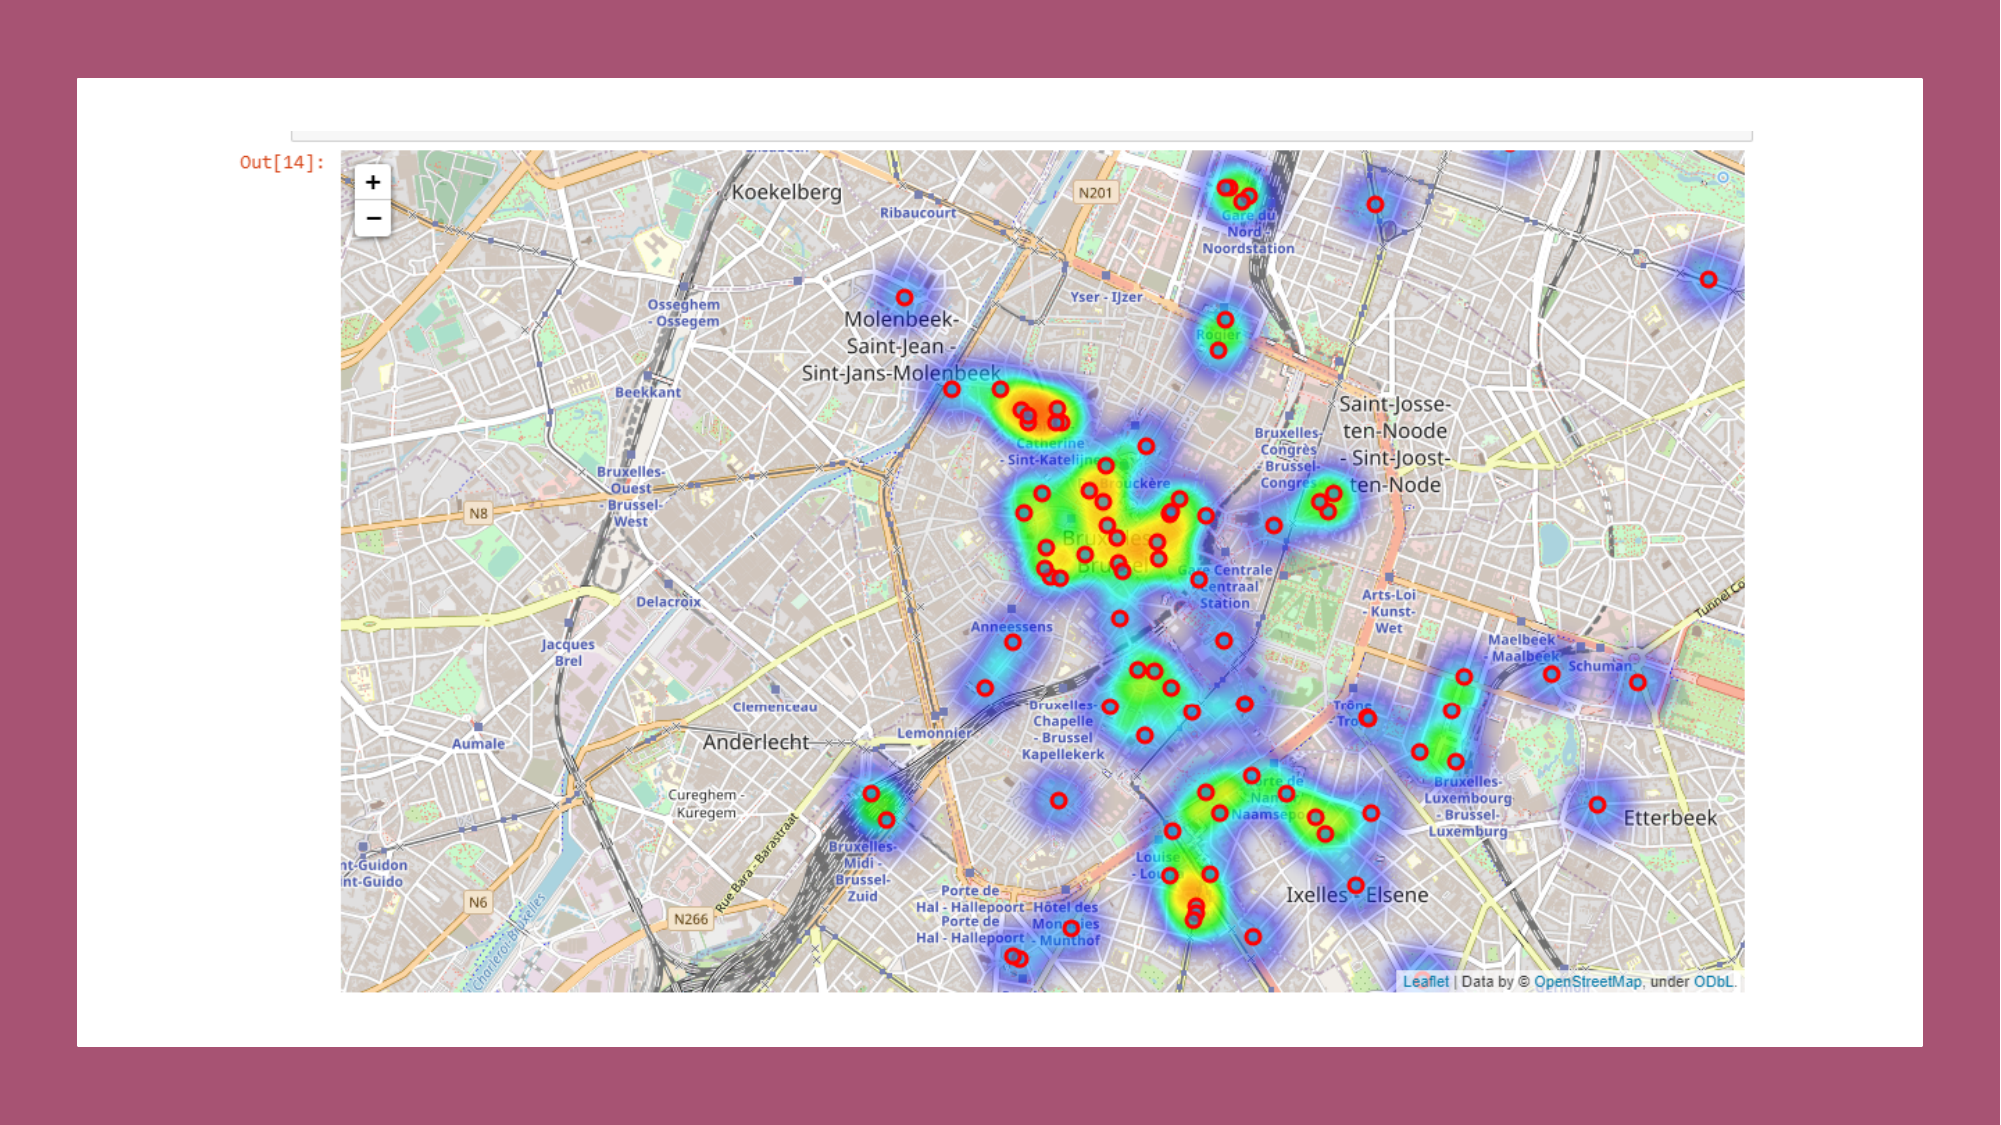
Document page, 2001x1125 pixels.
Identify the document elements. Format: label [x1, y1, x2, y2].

list [237, 131, 1763, 994]
text_box [77, 78, 1923, 1047]
text_box [0, 0, 2000, 1125]
